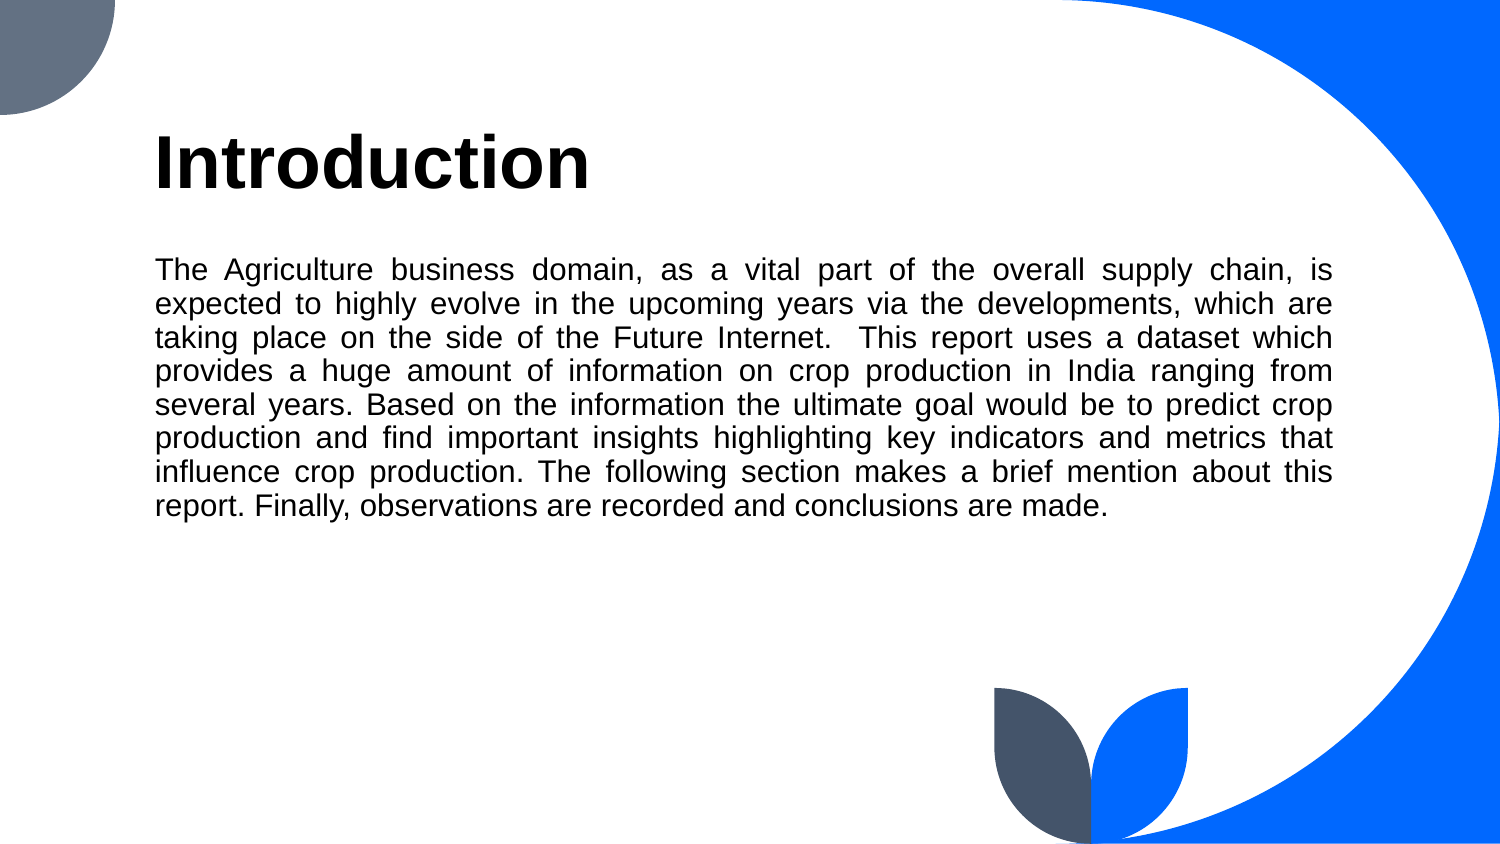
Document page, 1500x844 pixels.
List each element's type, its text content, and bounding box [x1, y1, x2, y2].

list The Agriculture business domain, as a vital part of the overall supply chain, is expected to highly evolve in the upcoming years via the developments, which are taking place on the side of the Future Internet. This report uses a dataset which provides a huge amount of information on crop production in India ranging from several years. Based on the information the ultimate goal would be to predict crop production and find important insights highlighting key indicators and metrics that influence crop production. The following section makes a brief mention about this report. Finally, observations are recorded and conclusions are made. [143, 248, 1347, 663]
title Introduction [143, 46, 1347, 210]
